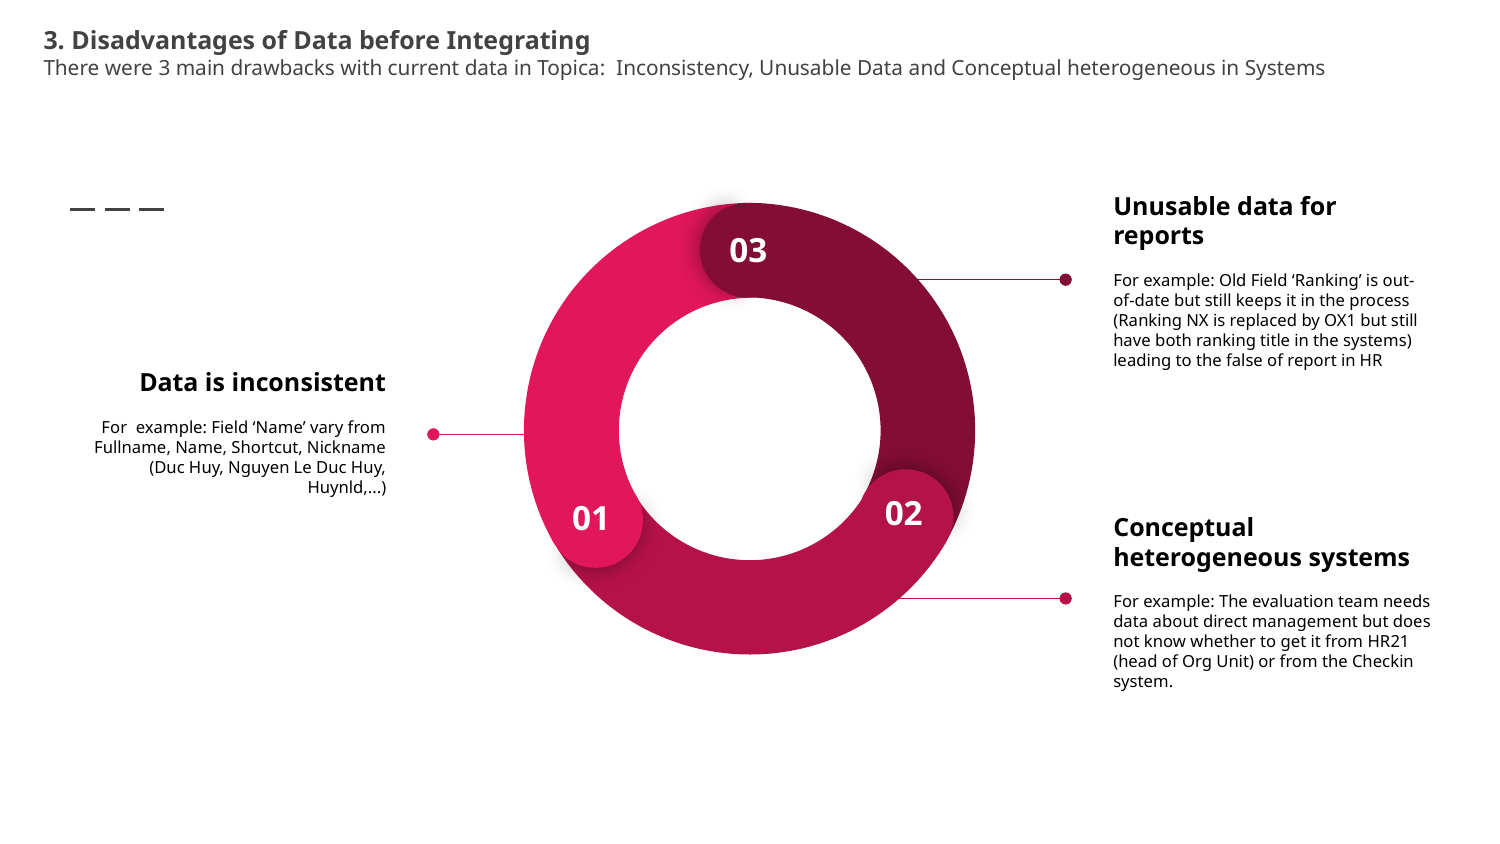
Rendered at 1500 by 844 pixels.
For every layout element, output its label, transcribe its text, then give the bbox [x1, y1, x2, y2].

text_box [52, 325, 431, 538]
text_box 3. Disadvantages of Data before Integrating There were 3 main drawbacks with current data in Topica: Inconsistency, Unusable Data and Conceptual heterogeneous in Systems [28, 9, 1358, 95]
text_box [1067, 495, 1448, 708]
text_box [436, 119, 1063, 742]
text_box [1067, 173, 1448, 386]
